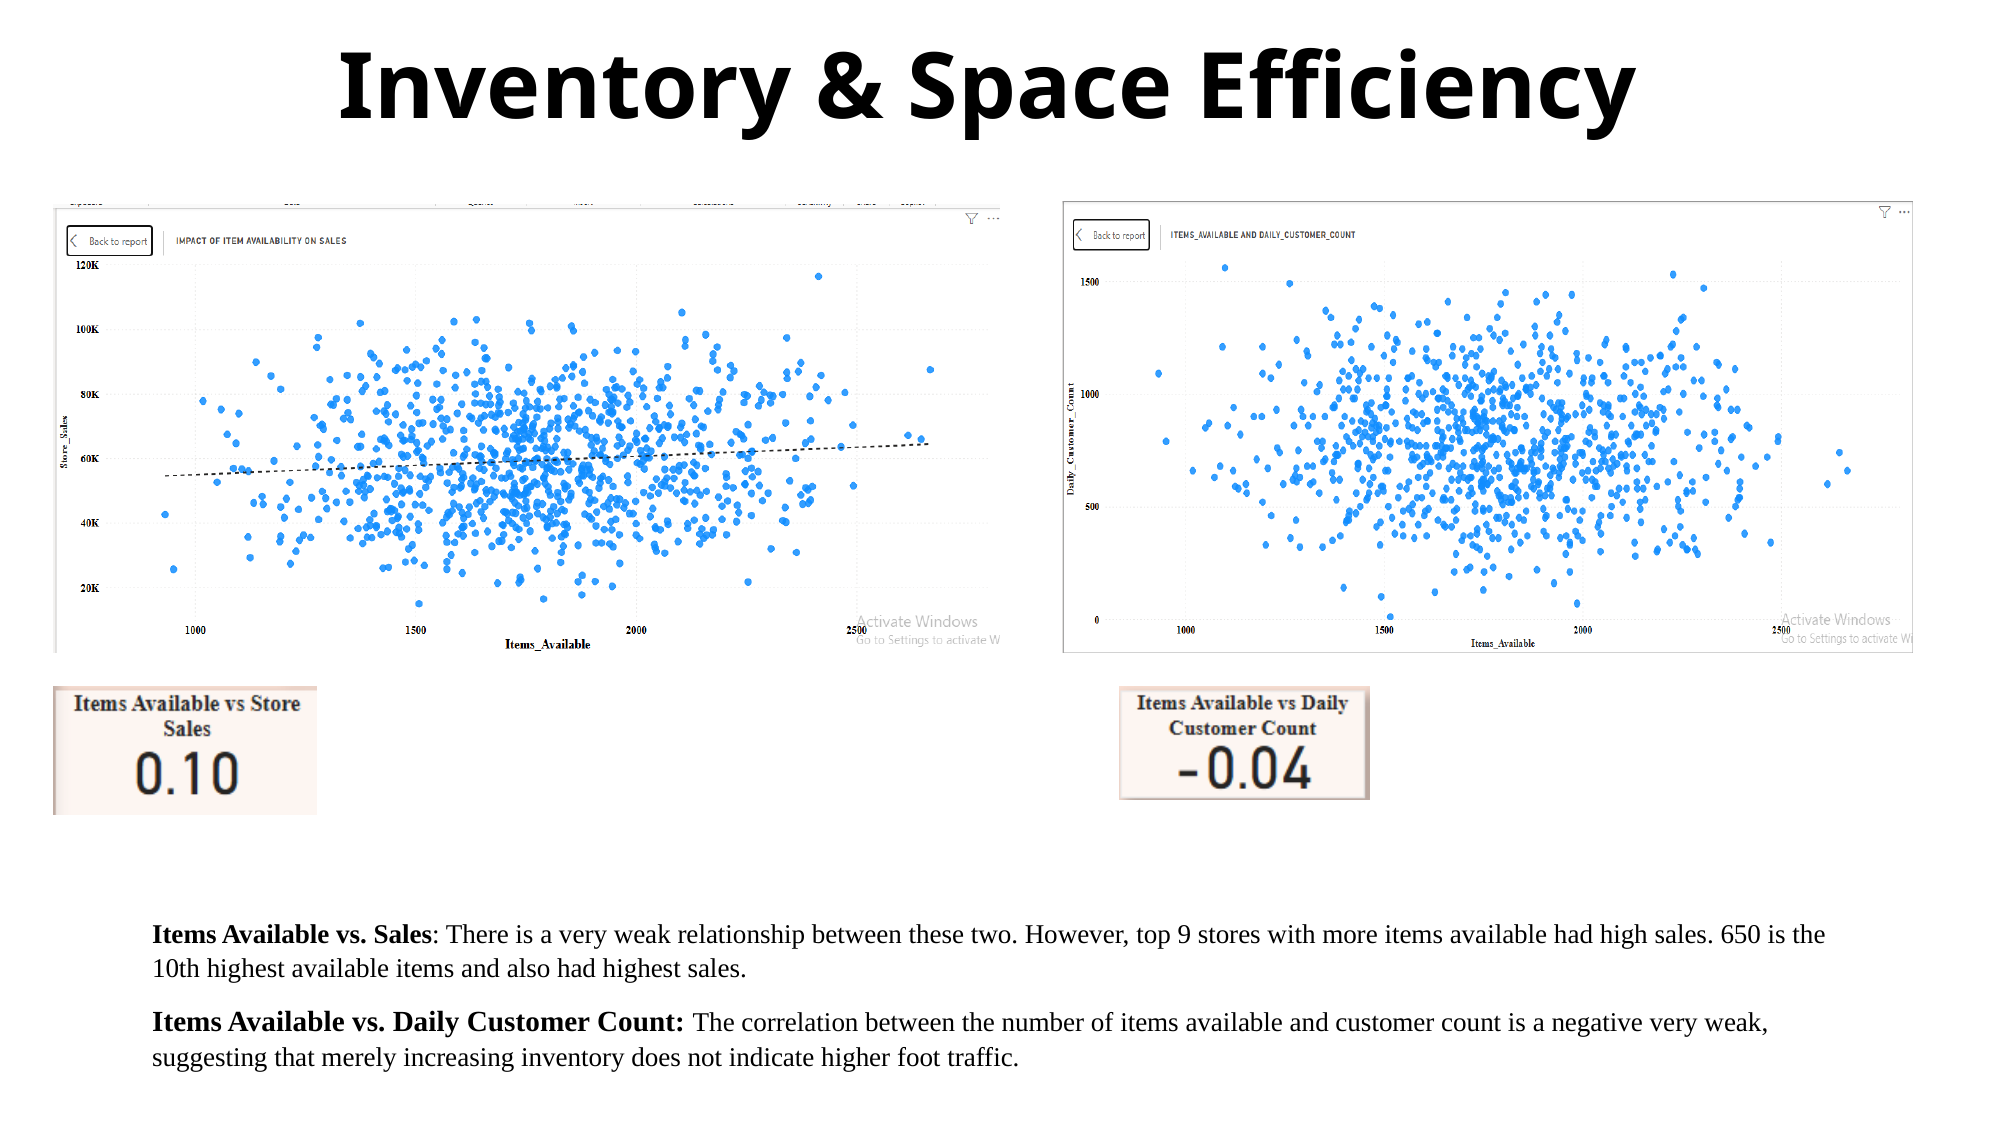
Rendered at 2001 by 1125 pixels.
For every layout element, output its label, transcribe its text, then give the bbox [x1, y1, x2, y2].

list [53, 204, 1000, 653]
title Inventory & Space Efficiency [137, 27, 1863, 150]
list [1062, 201, 1913, 653]
picture [53, 686, 317, 815]
text_box Items Available vs. Sales: There is a very weak relationship between these two. However, top 9 stores with more items available had high sales. 650 is the 10th highest available items and also had highest sales. Items Available vs. Daily Customer Count: The correlation between the number of items available and customer count is a negative very weak, suggesting that merely increasing inventory does not indicate higher foot traffic. [137, 906, 1863, 1080]
picture [1119, 686, 1370, 800]
